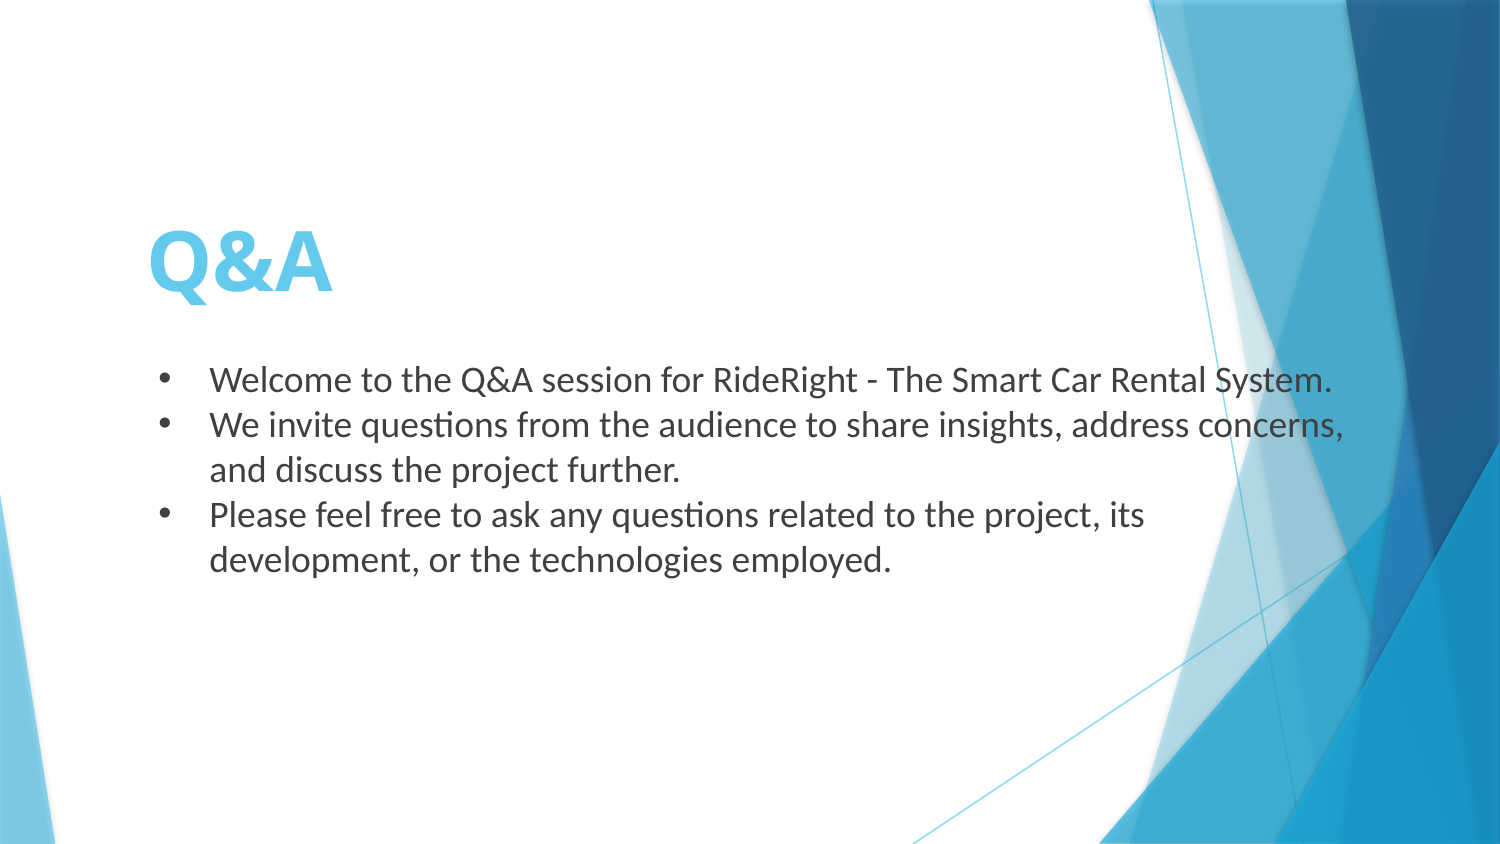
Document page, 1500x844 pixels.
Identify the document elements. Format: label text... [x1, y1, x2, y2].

list Welcome to the Q&A session for RideRight - The Smart Car Rental System. We invite questions from the audience to share insights, address concerns, and discuss the project further. Please feel free to ask any questions related to the project, its development, or the technologies employed. [119, 340, 1381, 711]
title Q&A [131, 132, 1393, 221]
